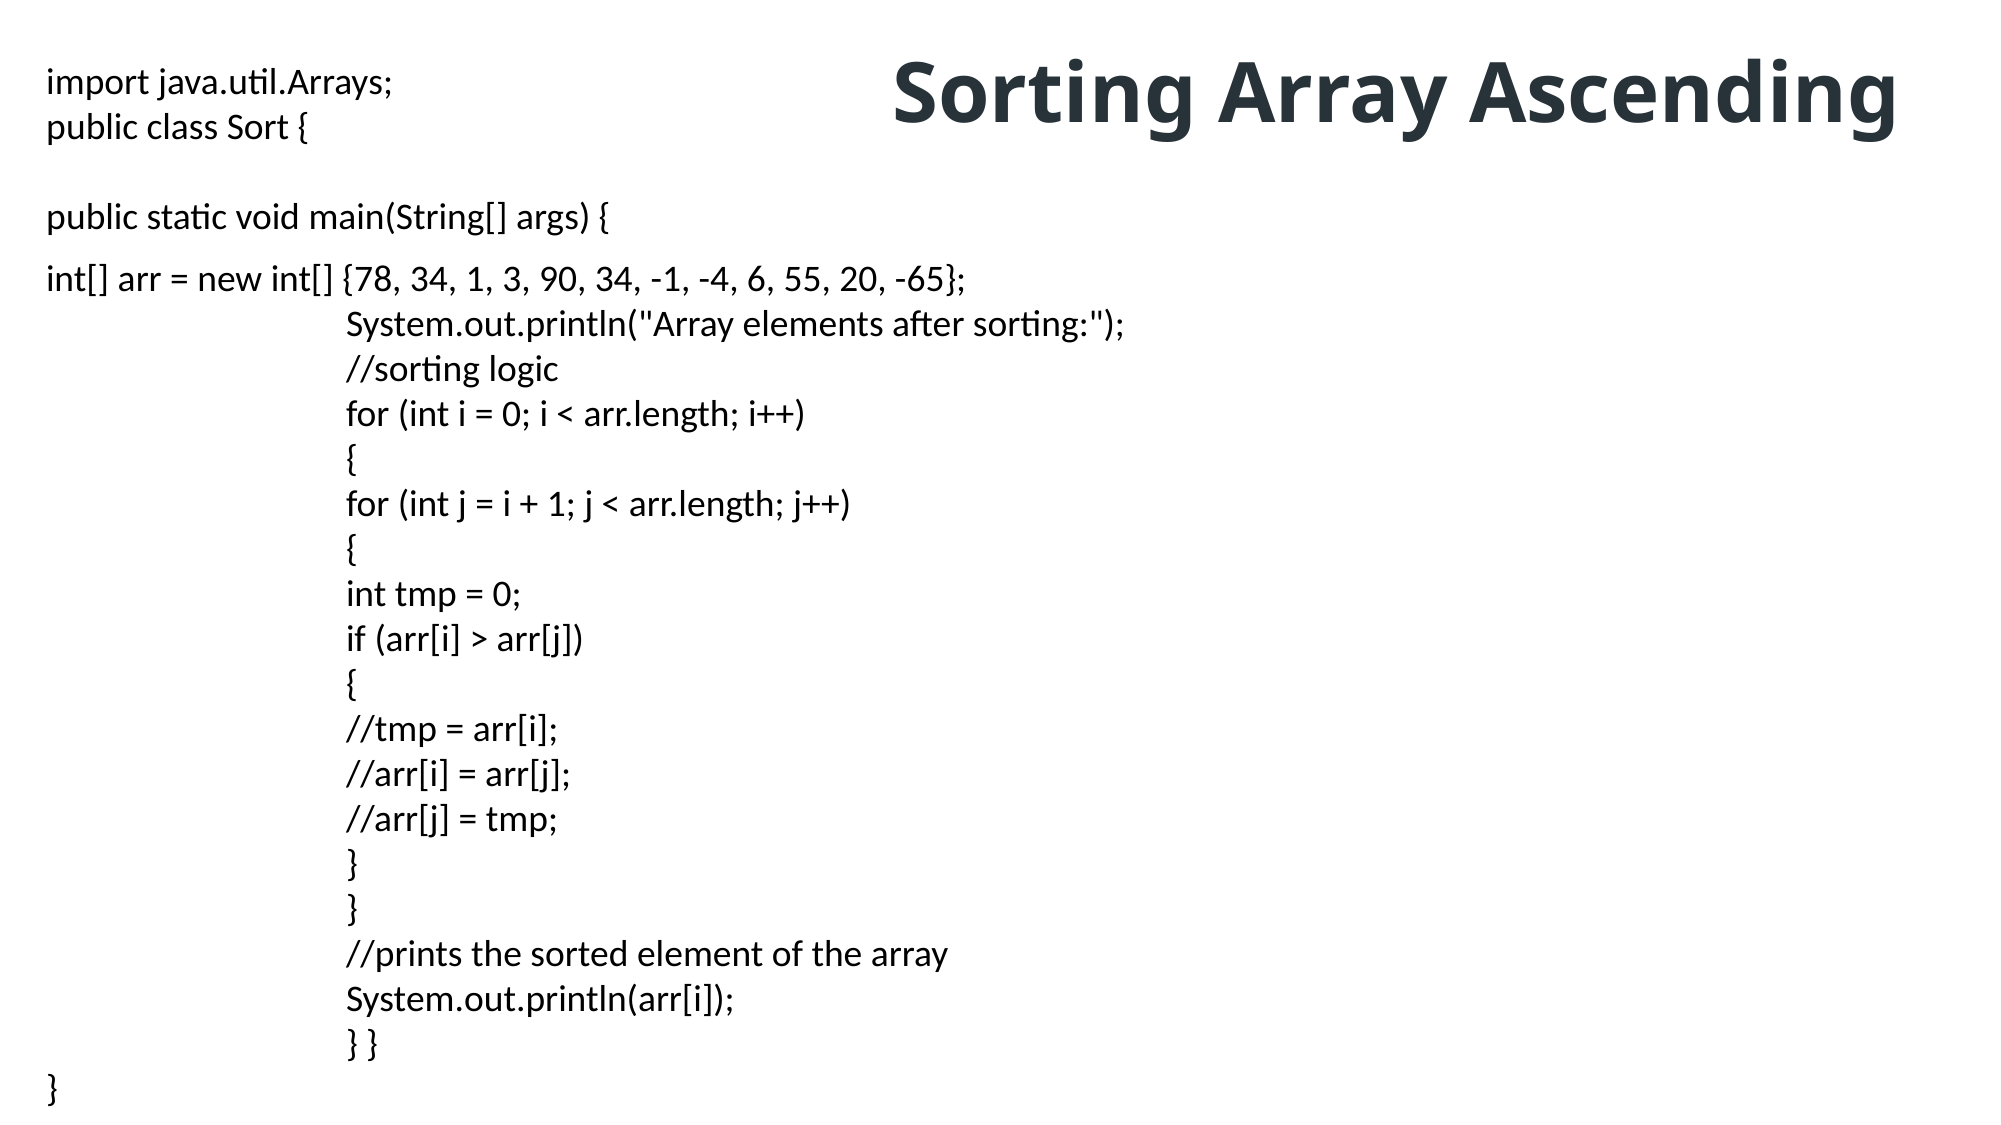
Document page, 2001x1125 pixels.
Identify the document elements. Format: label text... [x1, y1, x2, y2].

text_box int[] arr = new int[] {78, 34, 1, 3, 90, 34, -1, -4, 6, 55, 20, -65}; System.out.println("Array elements after sorting:"); //sorting logic for (int i = 0; i < arr.length; i++) { for (int j = i + 1; j < arr.length; j++) { int tmp = 0; if (arr[i] > arr[j]) { //tmp = arr[i]; //arr[i] = arr[j]; //arr[j] = tmp; } } //prints the sorted element of the array System.out.println(arr[i]); } } } [31, 246, 1488, 1117]
text_box import java.util.Arrays; public class Sort { public static void main(String[] args) { [31, 49, 1032, 245]
text_box Sorting Array Ascending [878, 31, 1933, 147]
